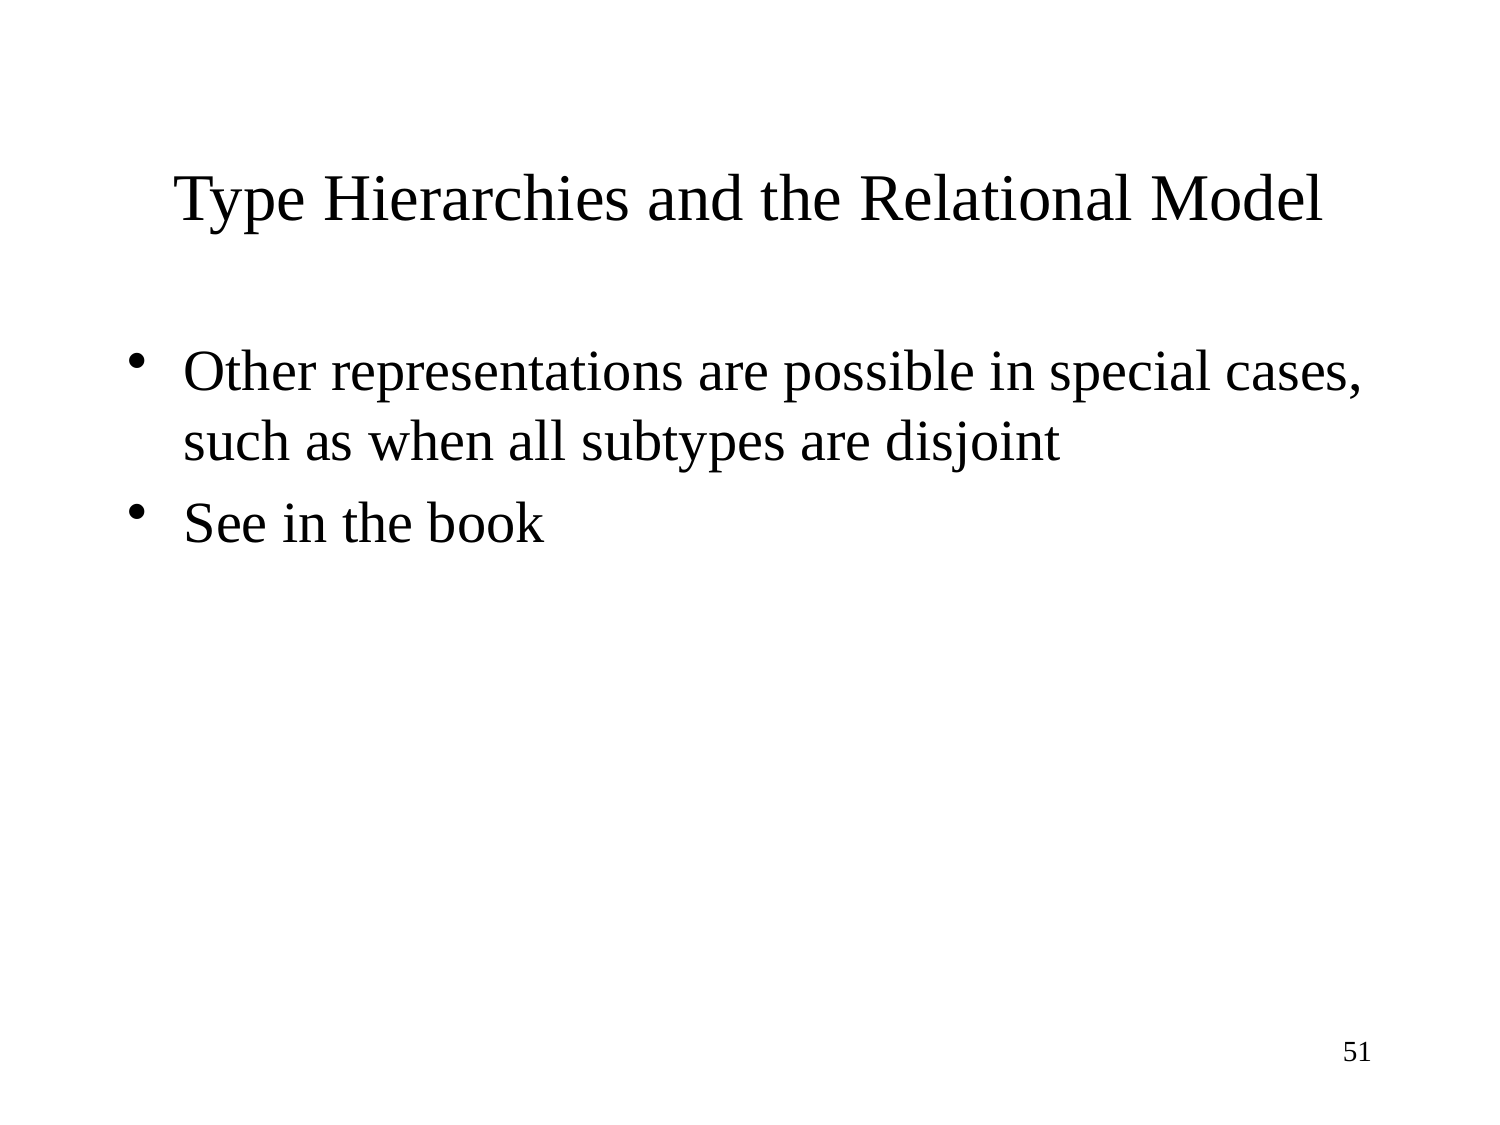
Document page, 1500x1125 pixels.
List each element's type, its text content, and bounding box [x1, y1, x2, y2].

slide_number 51 [1074, 1024, 1388, 1101]
list Other representations are possible in special cases, such as when all subtypes are disjoint See in the book [112, 324, 1388, 1001]
title Type Hierarchies and the Relational Model [112, 99, 1388, 288]
